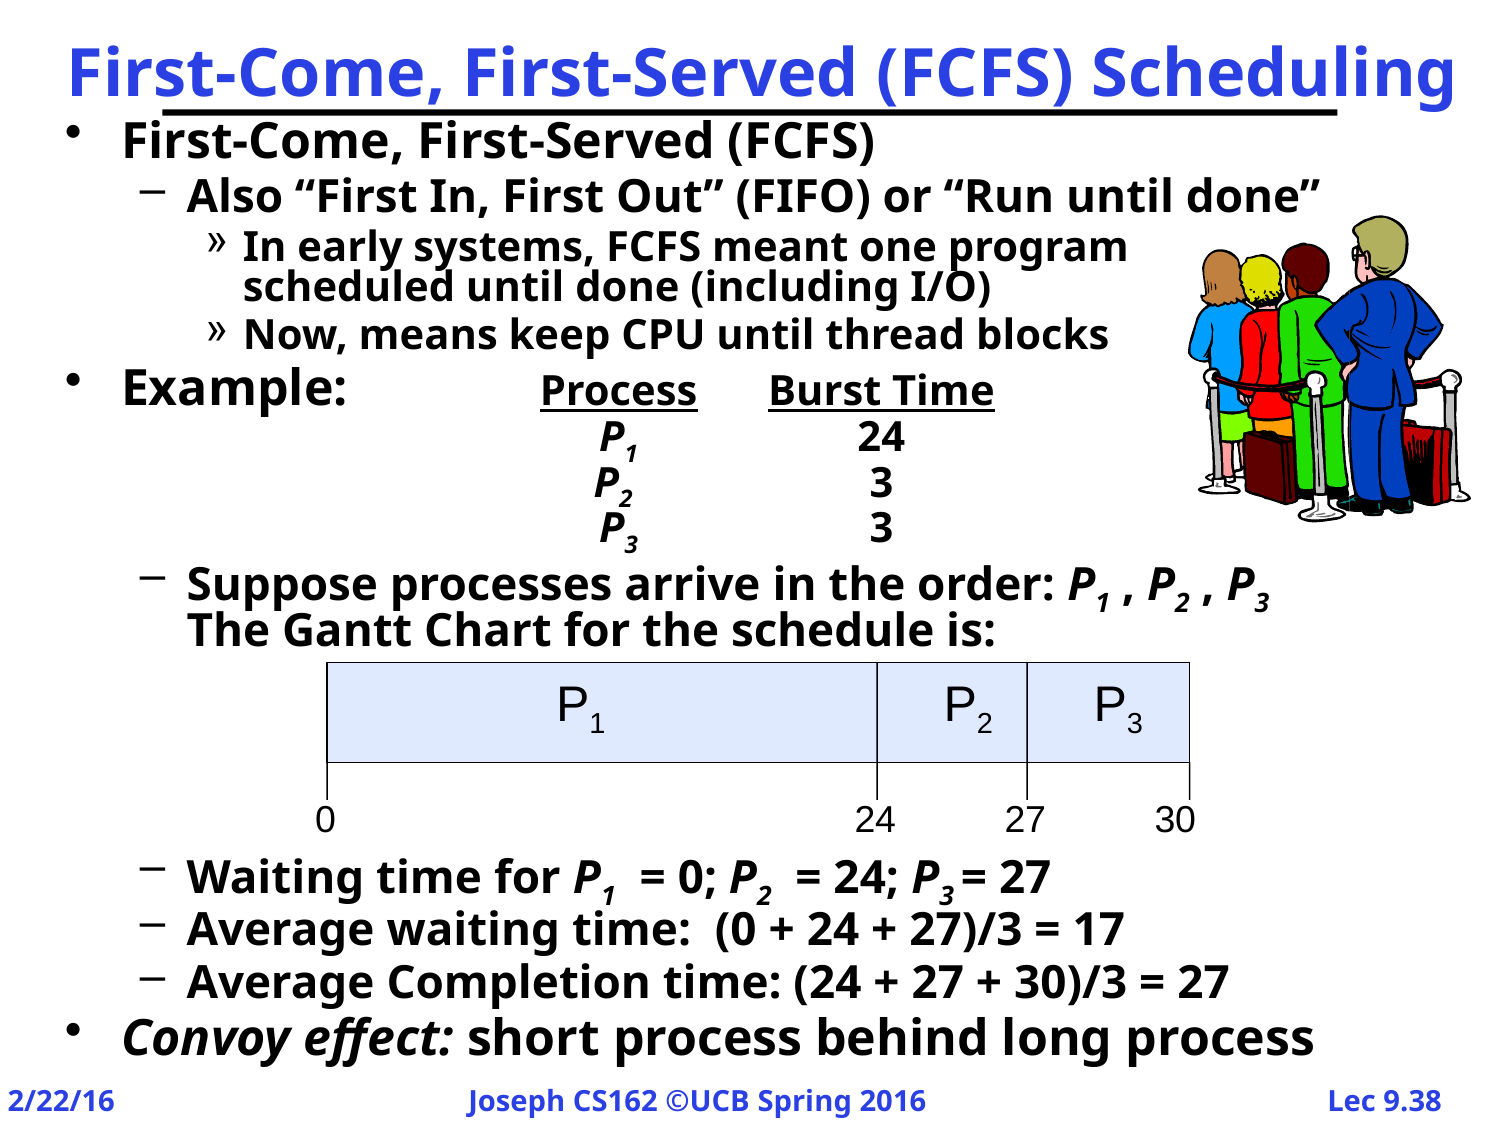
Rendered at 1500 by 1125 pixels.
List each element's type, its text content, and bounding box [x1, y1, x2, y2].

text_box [299, 662, 1212, 848]
list First-Come, First-Served (FCFS) Also “First In, First Out” (FIFO) or “Run until done” In early systems, FCFS meant one program scheduled until done (including I/O) Now, means keep CPU until thread blocks Example: Process Burst Time P1 24 P2 3 P3 3 Suppose processes arrive in the order: P1 , P2 , P3 The Gantt Chart for the schedule is: Waiting time for P1 = 0; P2 = 24; P3 = 27 Average waiting time: (0 + 24 + 27)/3 = 17 Average Completion time: (24 + 27 + 30)/3 = 27 Convoy effect: short process behind long process [50, 112, 1475, 1125]
title First-Come, First-Served (FCFS) Scheduling [50, 37, 1476, 113]
picture [1187, 212, 1473, 526]
